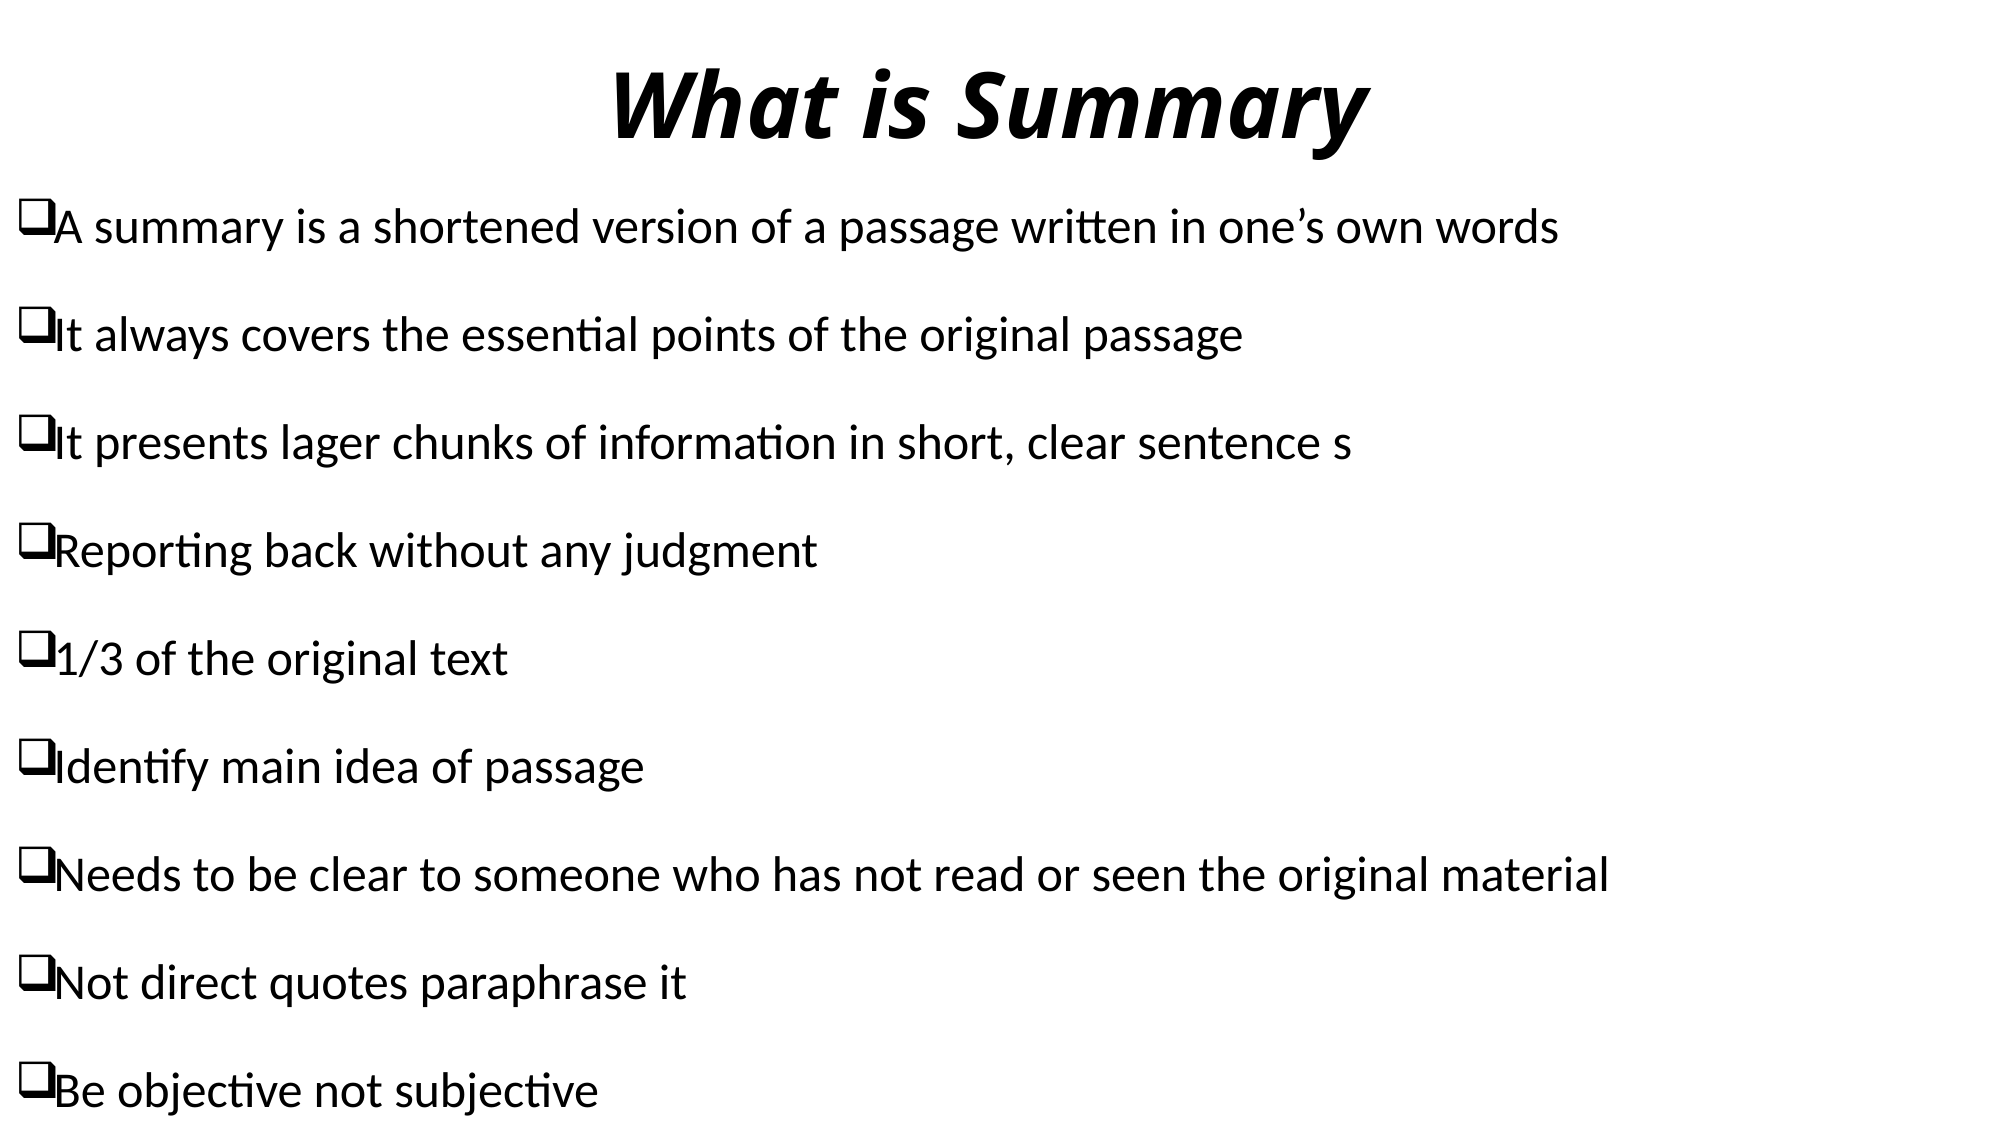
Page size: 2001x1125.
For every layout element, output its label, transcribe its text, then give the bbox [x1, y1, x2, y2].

list A summary is a shortened version of a passage written in one’s own words It always covers the essential points of the original passage It presents lager chunks of information in short, clear sentence s Reporting back without any judgment 1/3 of the original text Identify main idea of passage Needs to be clear to someone who has not read or seen the original material Not direct quotes paraphrase it Be objective not subjective [0, 156, 2000, 1125]
title What is Summary [137, 0, 1863, 156]
